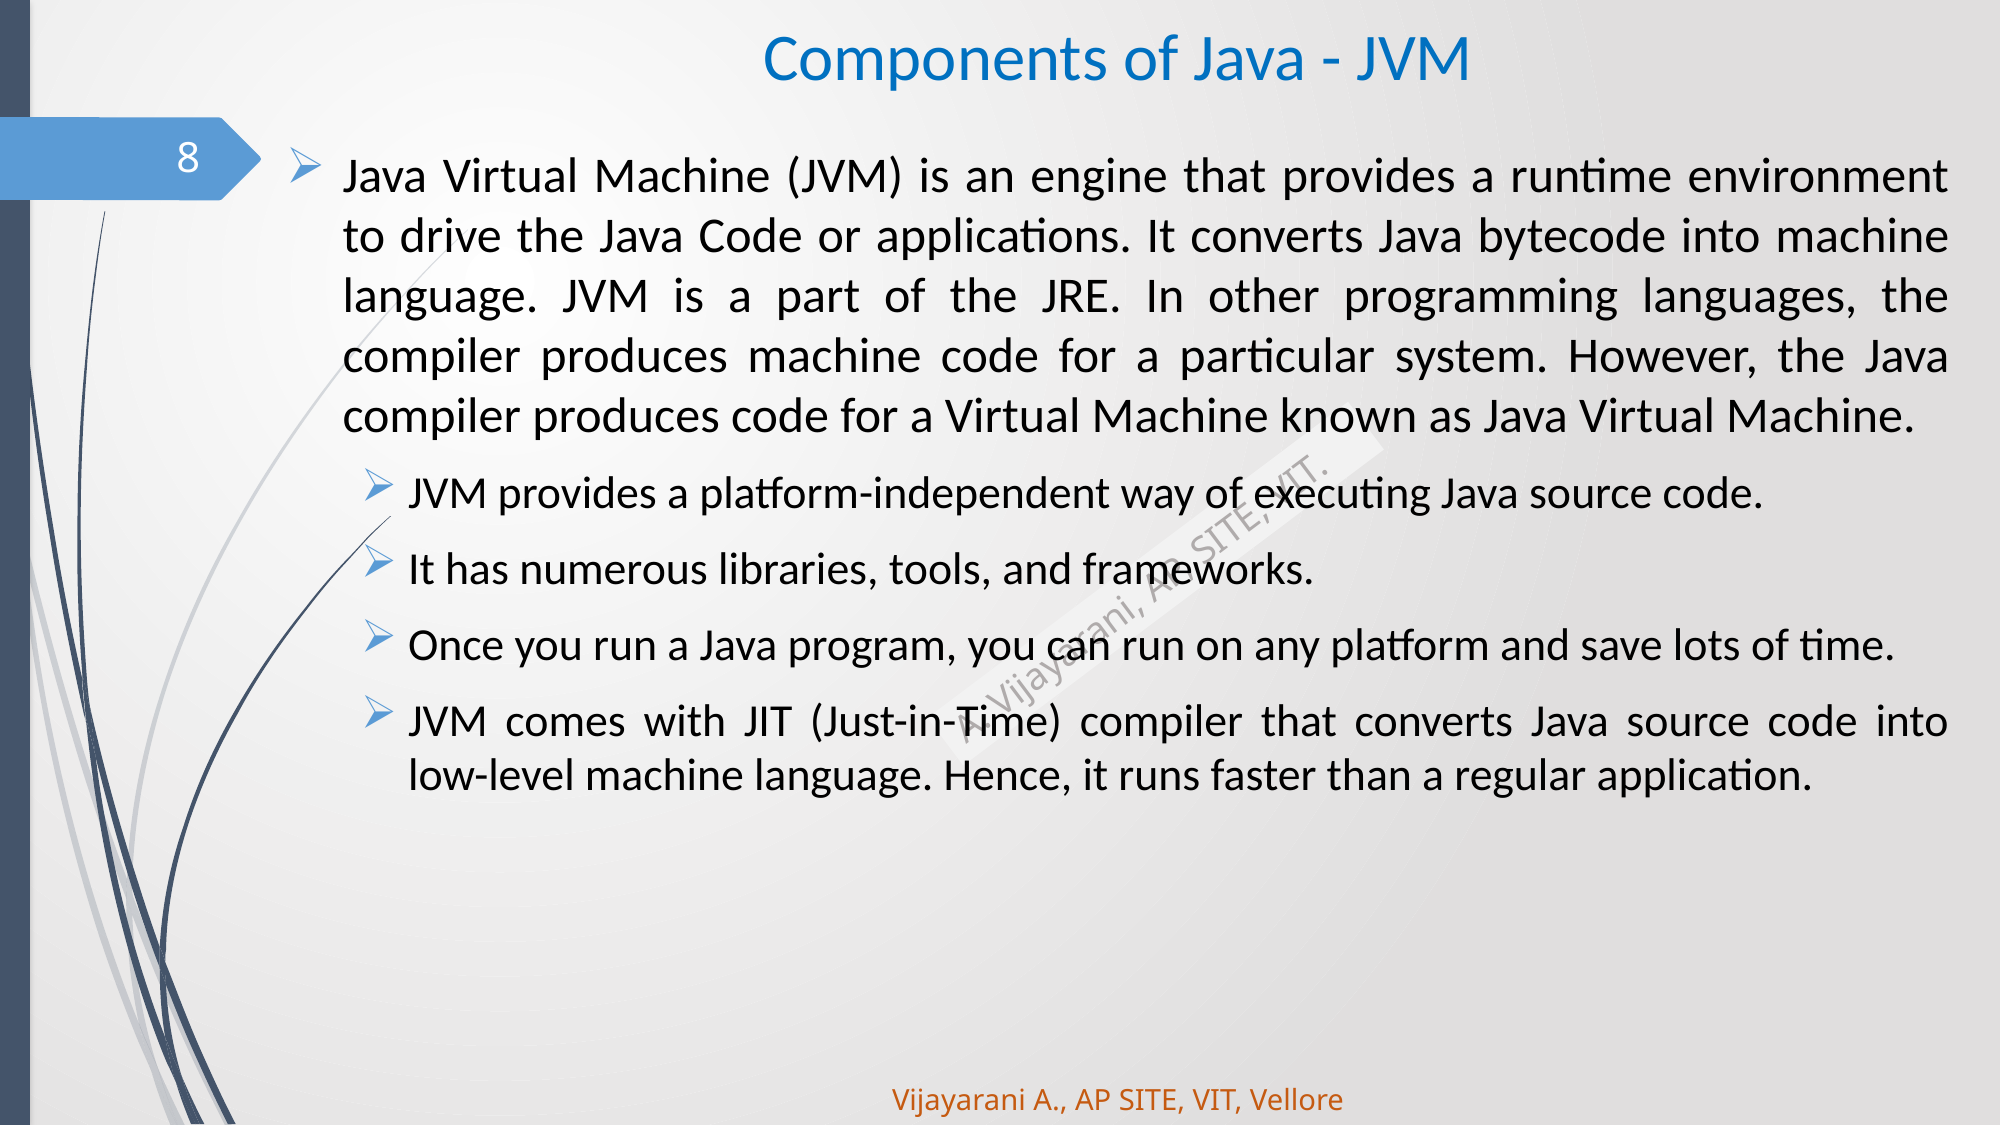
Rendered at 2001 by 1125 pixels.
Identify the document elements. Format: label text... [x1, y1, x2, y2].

title Components of Java - JVM [271, 6, 1966, 97]
text_box Vijayarani A., AP SITE, VIT, Vellore [271, 1073, 1966, 1124]
list Java Virtual Machine (JVM) is an engine that provides a runtime environment to drive the Java Code or applications. It converts Java bytecode into machine language. JVM is a part of the JRE. In other programming languages, the compiler produces machine code for a particular system. However, the Java compiler produces code for a Virtual Machine known as Java Virtual Machine. JVM provides a platform-independent way of executing Java source code. It has numerous libraries, tools, and frameworks. Once you run a Java program, you can run on any platform and save lots of time. JVM comes with JIT (Just-in-Time) compiler that converts Java source code into low-level machine language. Hence, it runs faster than a regular application. [271, 134, 1966, 1034]
slide_number 8 [87, 129, 216, 190]
